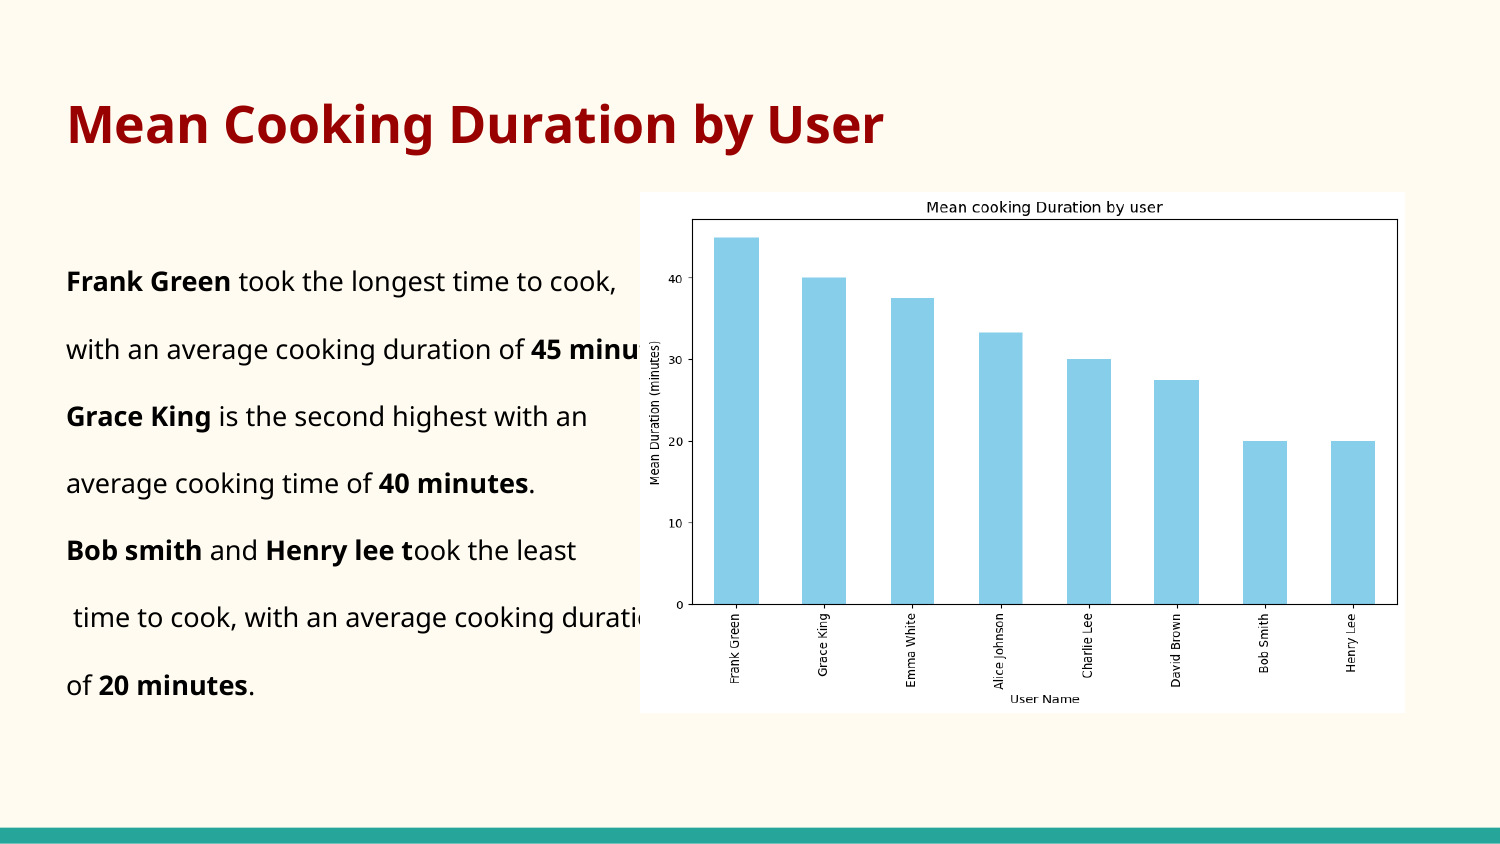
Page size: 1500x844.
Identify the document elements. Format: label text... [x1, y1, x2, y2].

list Frank Green took the longest time to cook, with an average cooking duration of 45 minutes. Grace King is the second highest with an average cooking time of 40 minutes. Bob smith and Henry lee took the least time to cook, with an average cooking duration of 20 minutes. [51, 192, 1449, 750]
picture [640, 191, 1405, 713]
title Mean Cooking Duration by User [51, 72, 1449, 174]
